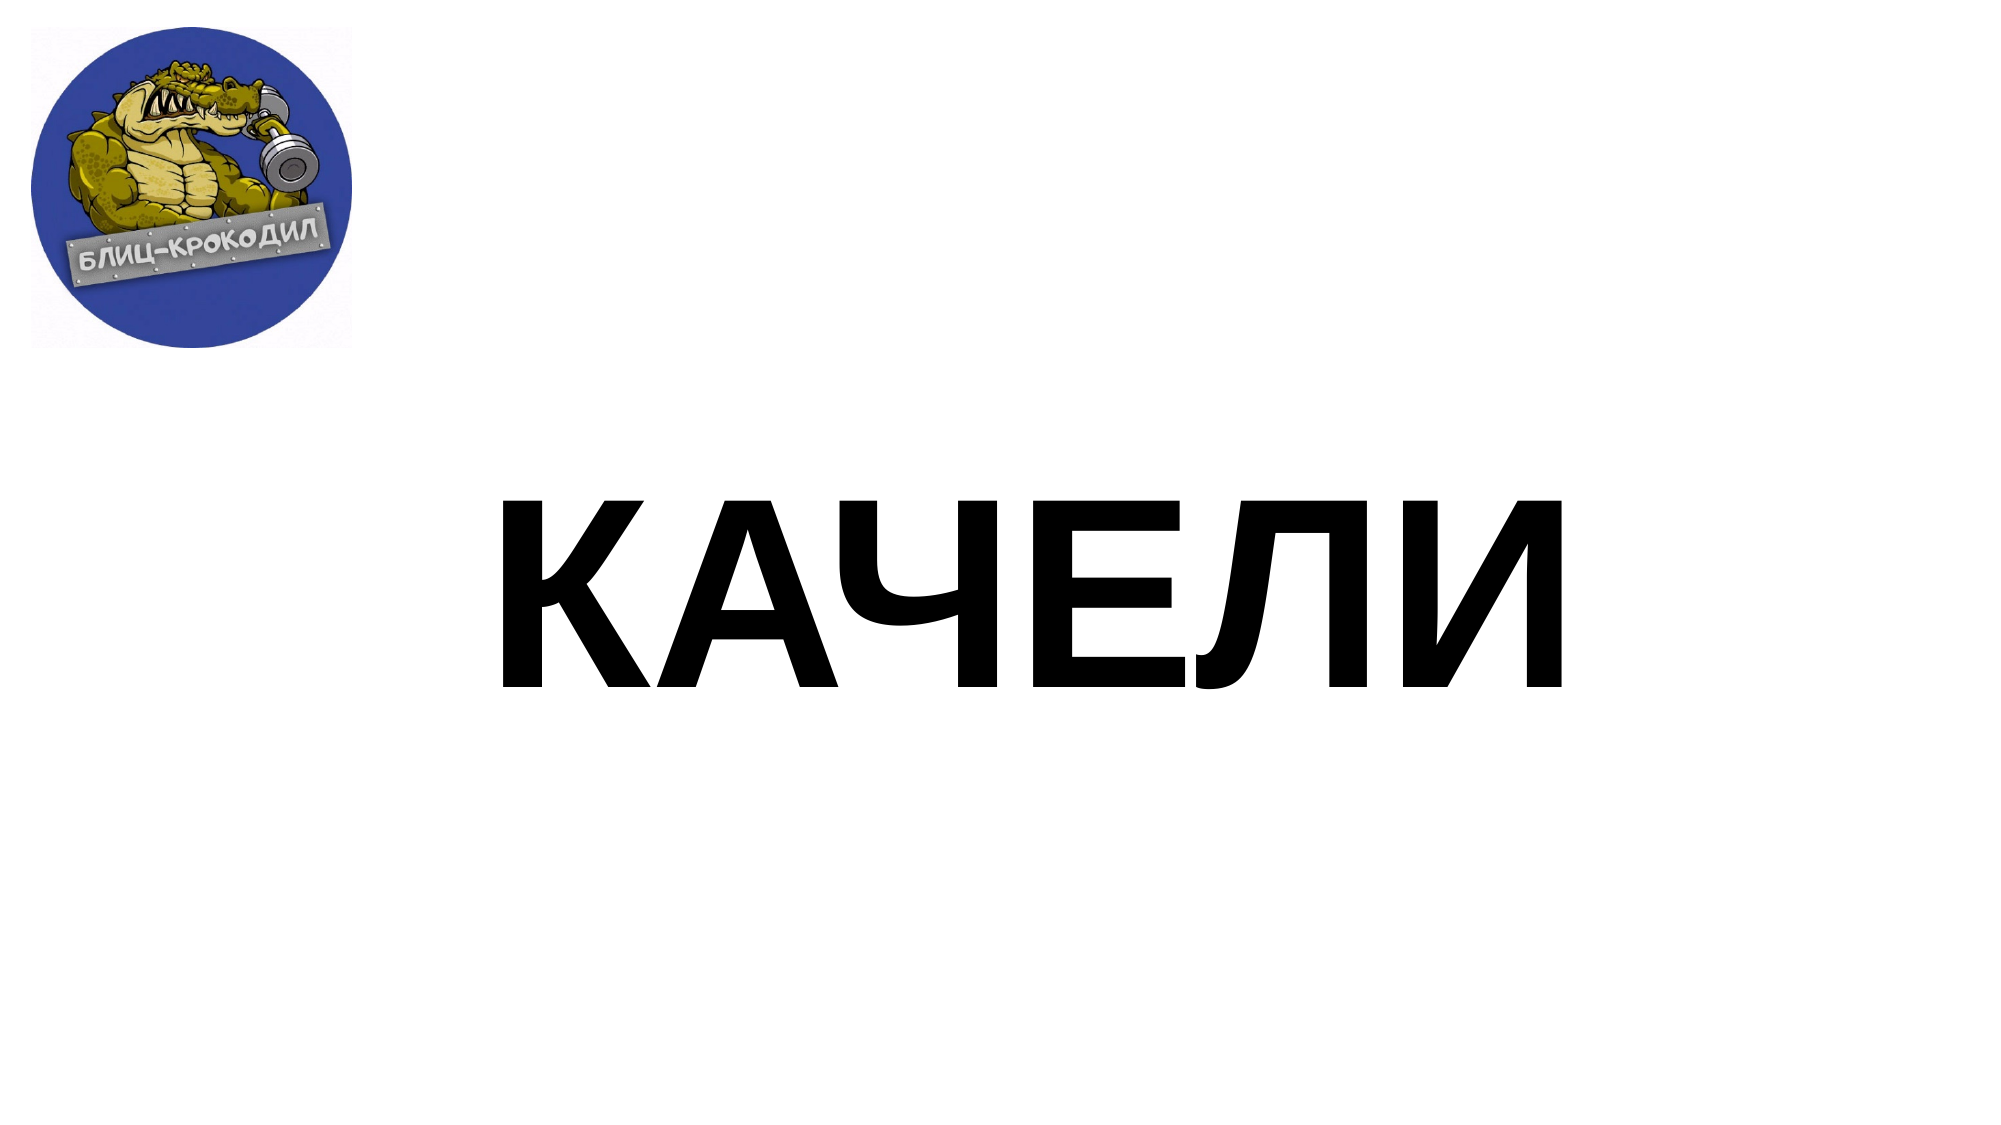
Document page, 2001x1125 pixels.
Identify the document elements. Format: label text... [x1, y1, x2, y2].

picture [31, 27, 352, 348]
title КАЧЕЛИ [282, 361, 1783, 754]
